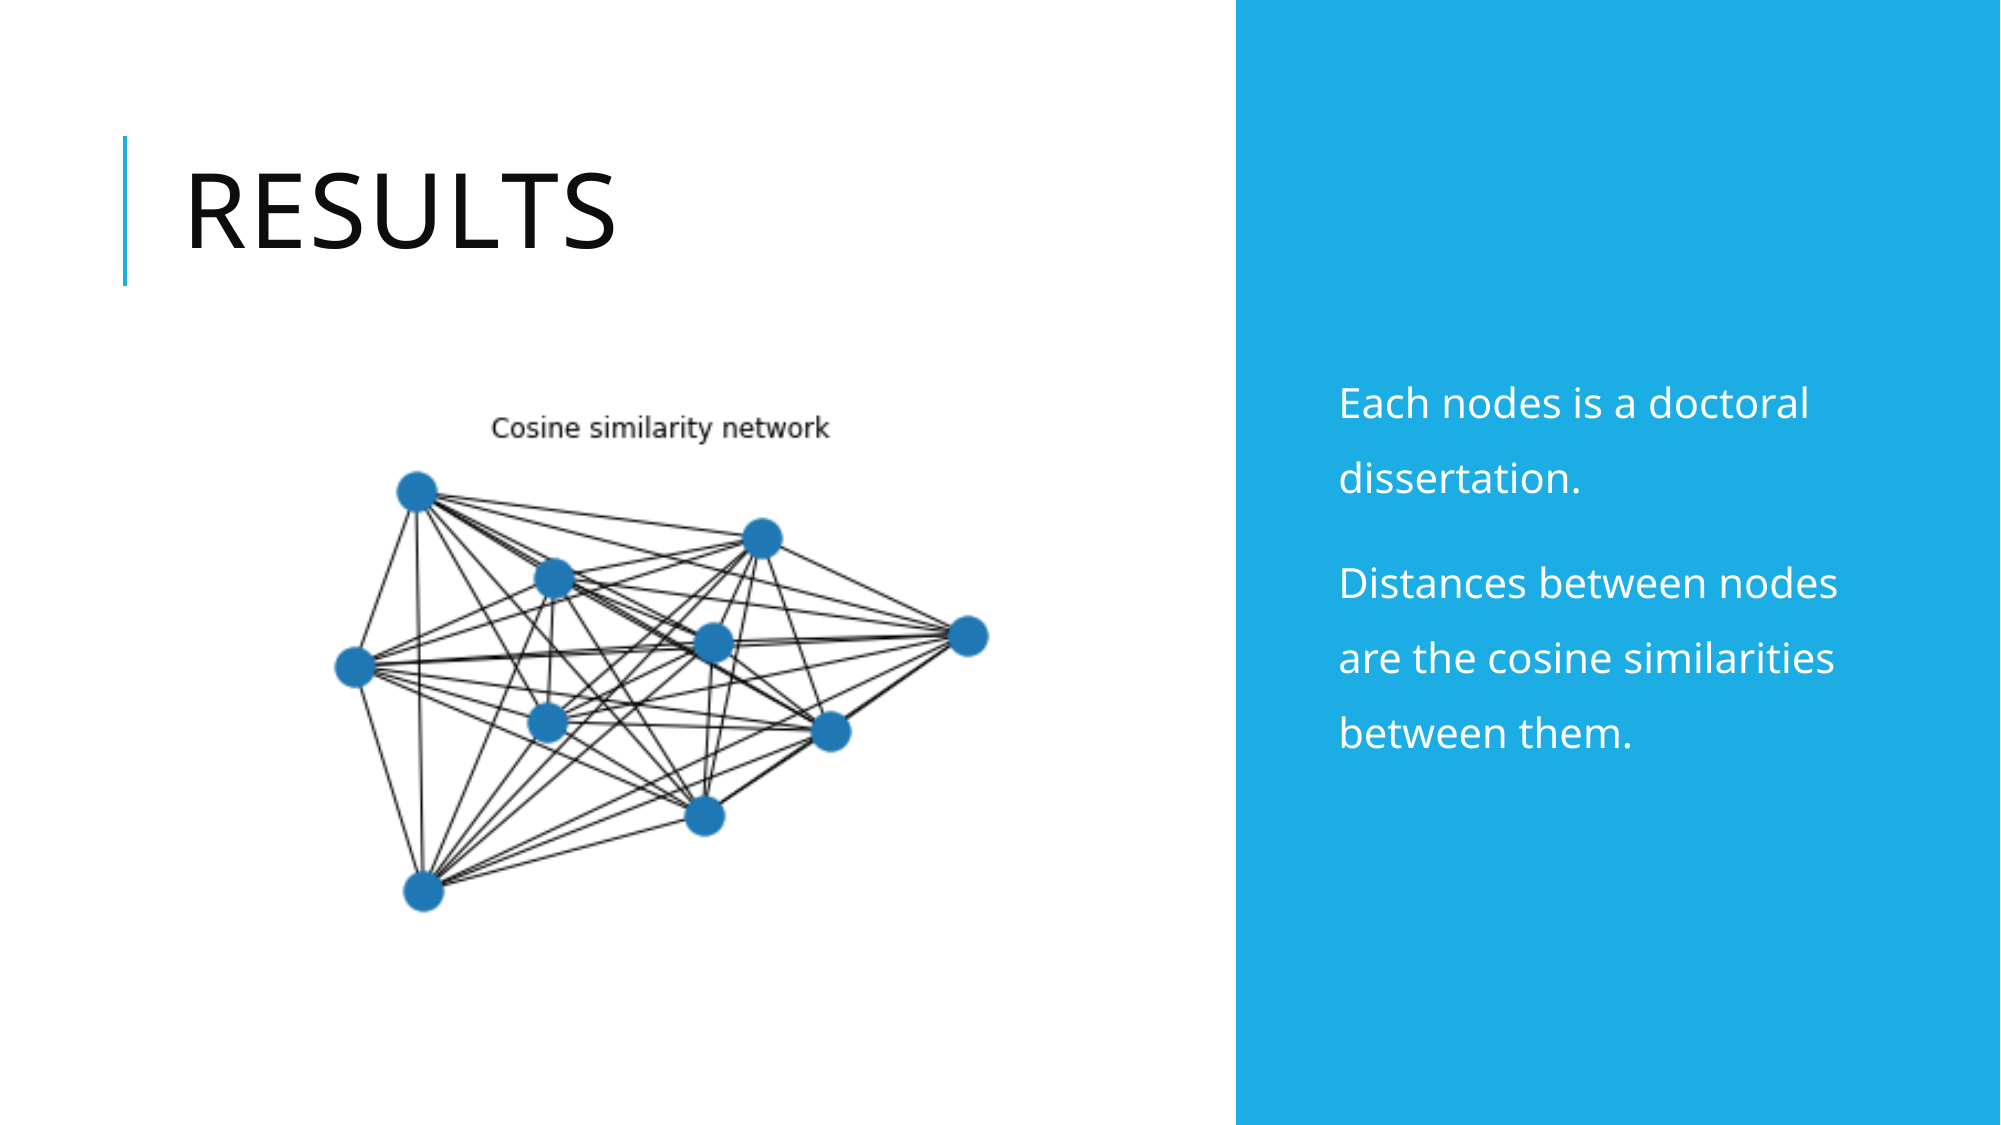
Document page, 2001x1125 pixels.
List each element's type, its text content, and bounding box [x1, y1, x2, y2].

list Each nodes is a doctoral dissertation. Distances between nodes are the cosine similarities between them. [1315, 96, 1895, 1013]
picture [171, 374, 1127, 1013]
text_box [1235, 0, 2000, 1125]
title Results [168, 96, 1131, 342]
